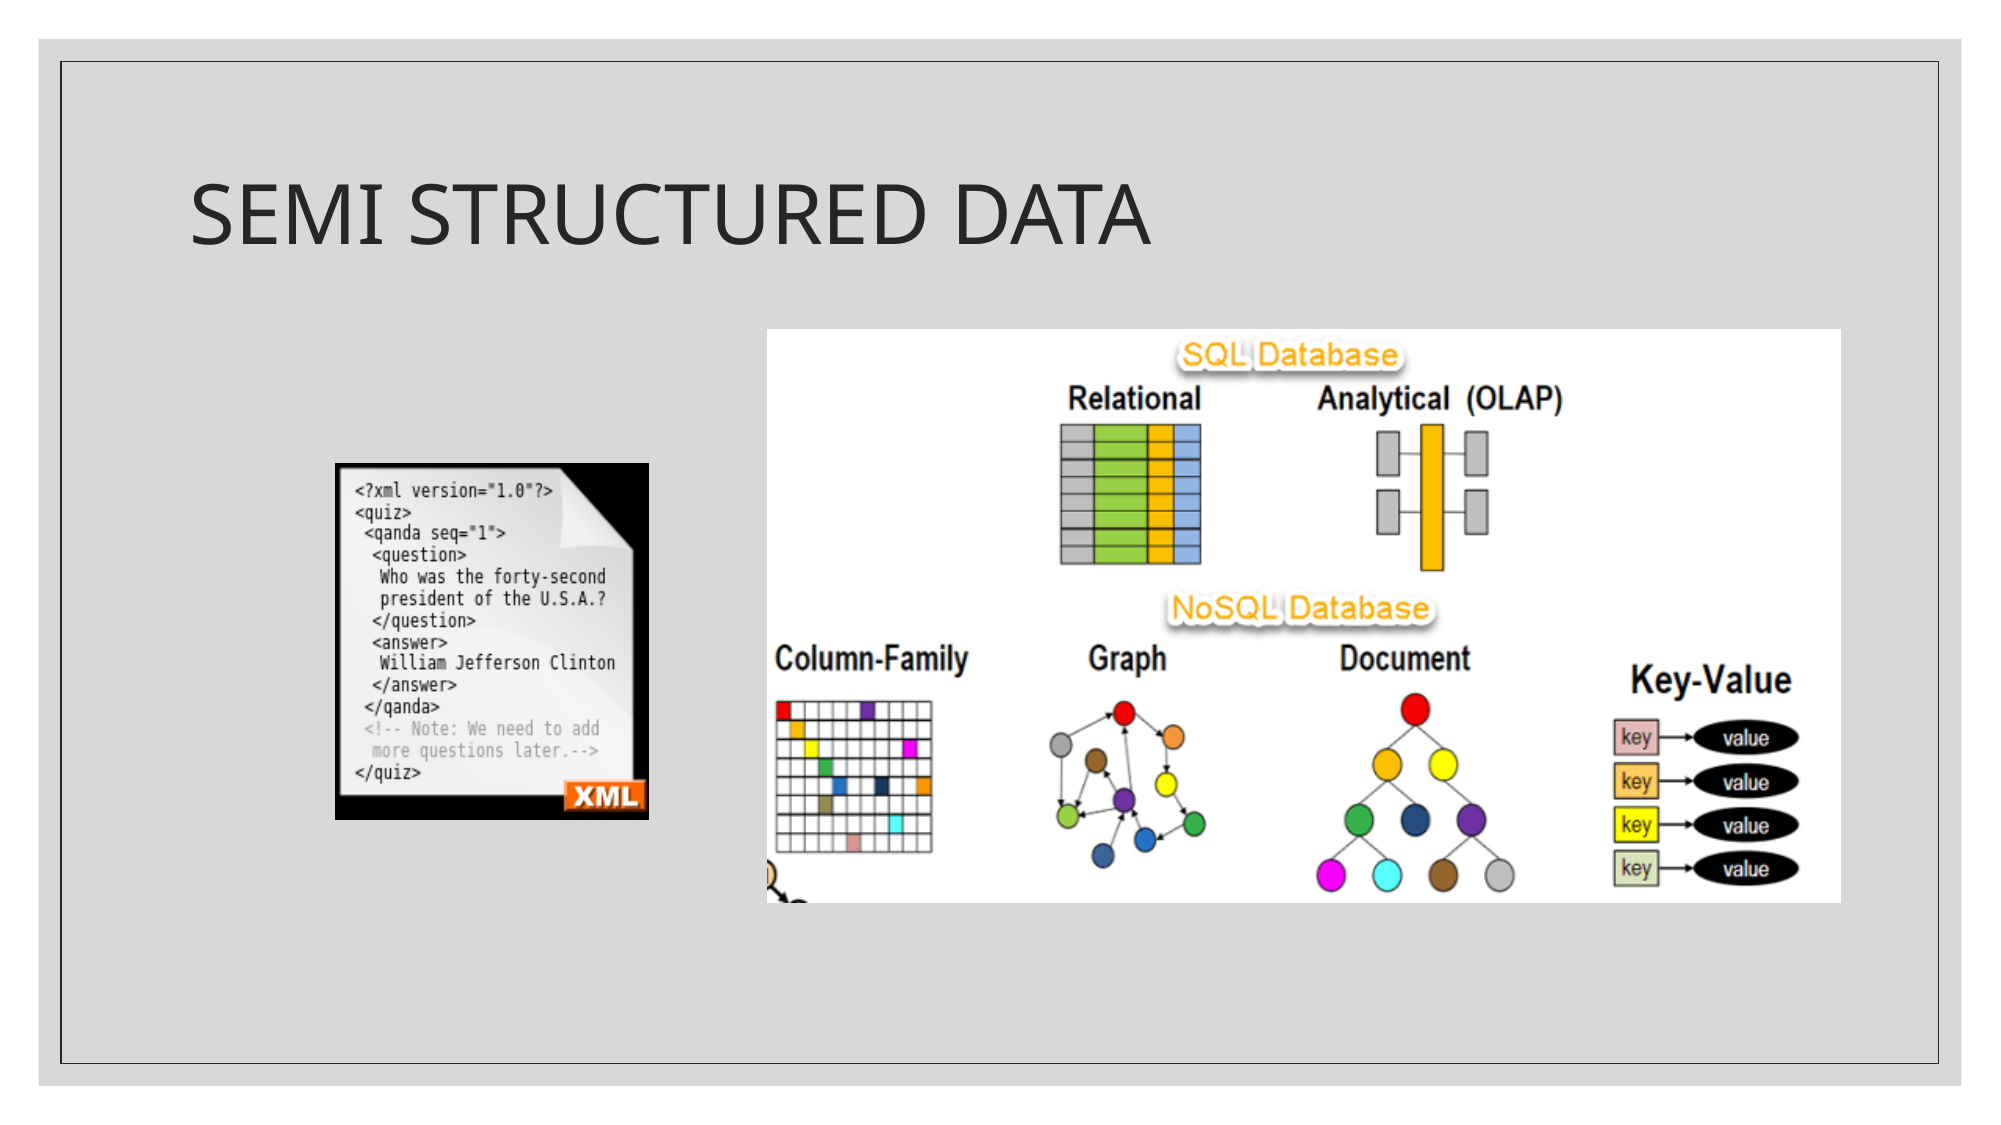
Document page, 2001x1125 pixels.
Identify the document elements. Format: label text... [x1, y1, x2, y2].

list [335, 463, 649, 820]
picture [767, 329, 1841, 903]
title SEMI STRUCTURED DATA [174, 105, 1825, 331]
